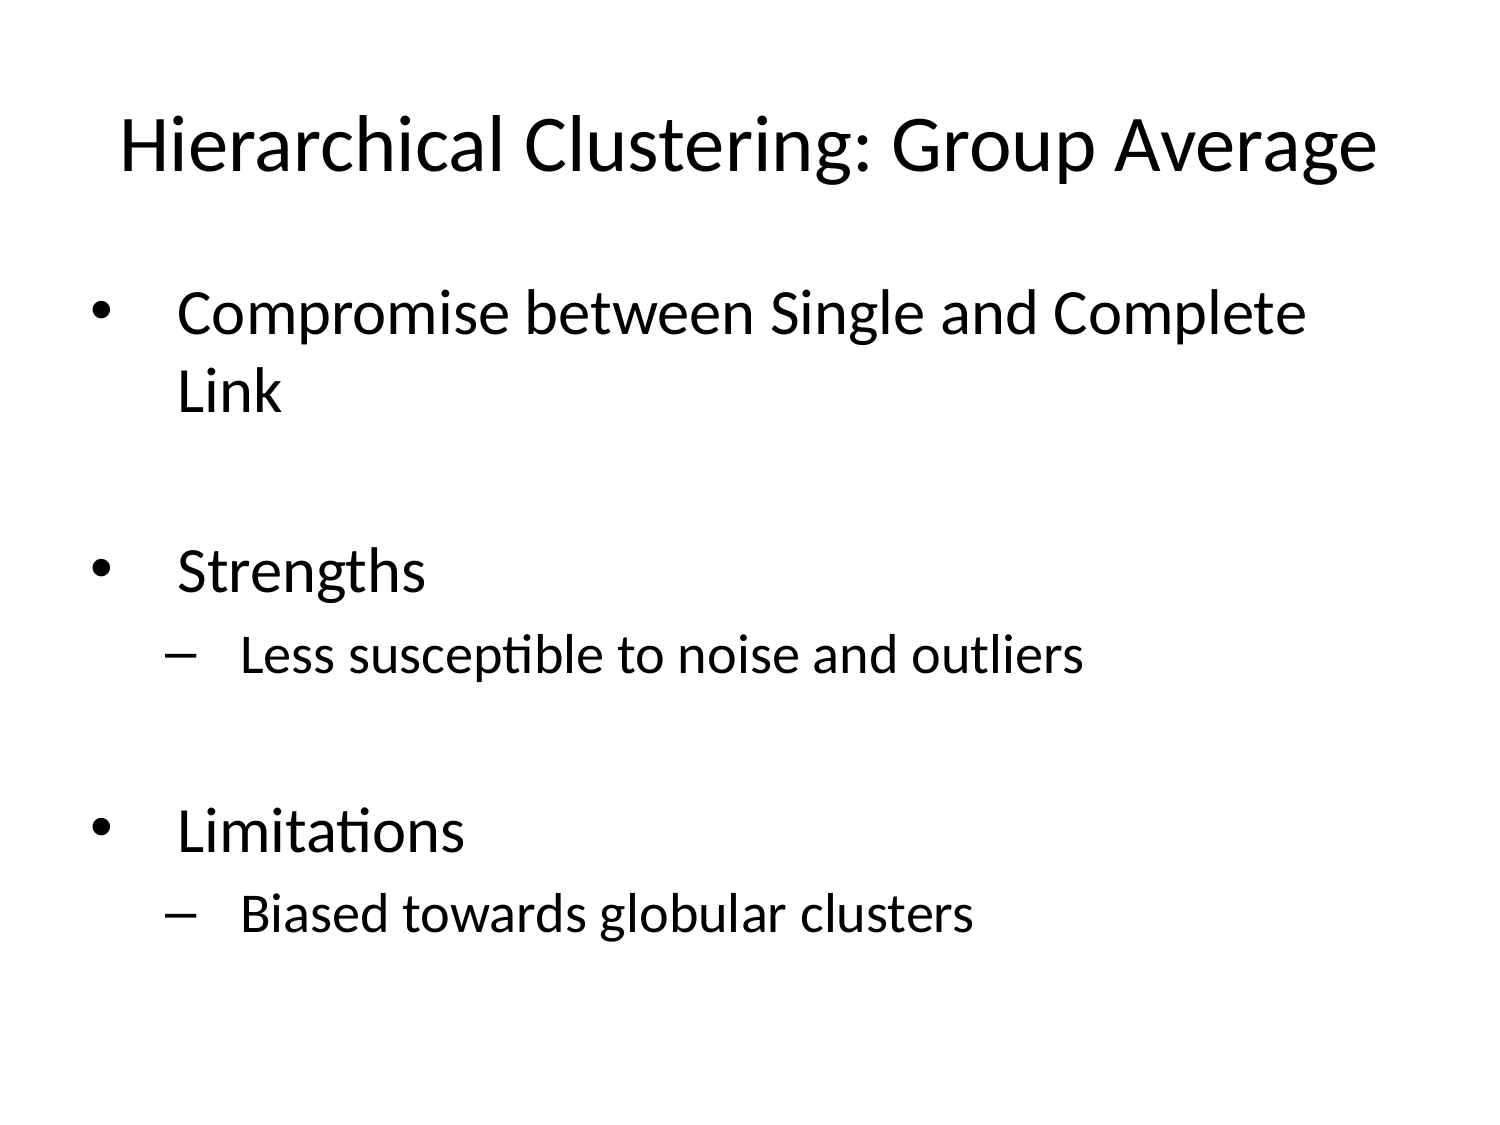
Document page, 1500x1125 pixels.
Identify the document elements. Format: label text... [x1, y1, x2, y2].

list Compromise between Single and Complete Link Strengths Less susceptible to noise and outliers Limitations Biased towards globular clusters [75, 262, 1425, 1005]
title Hierarchical Clustering: Group Average [75, 45, 1425, 233]
